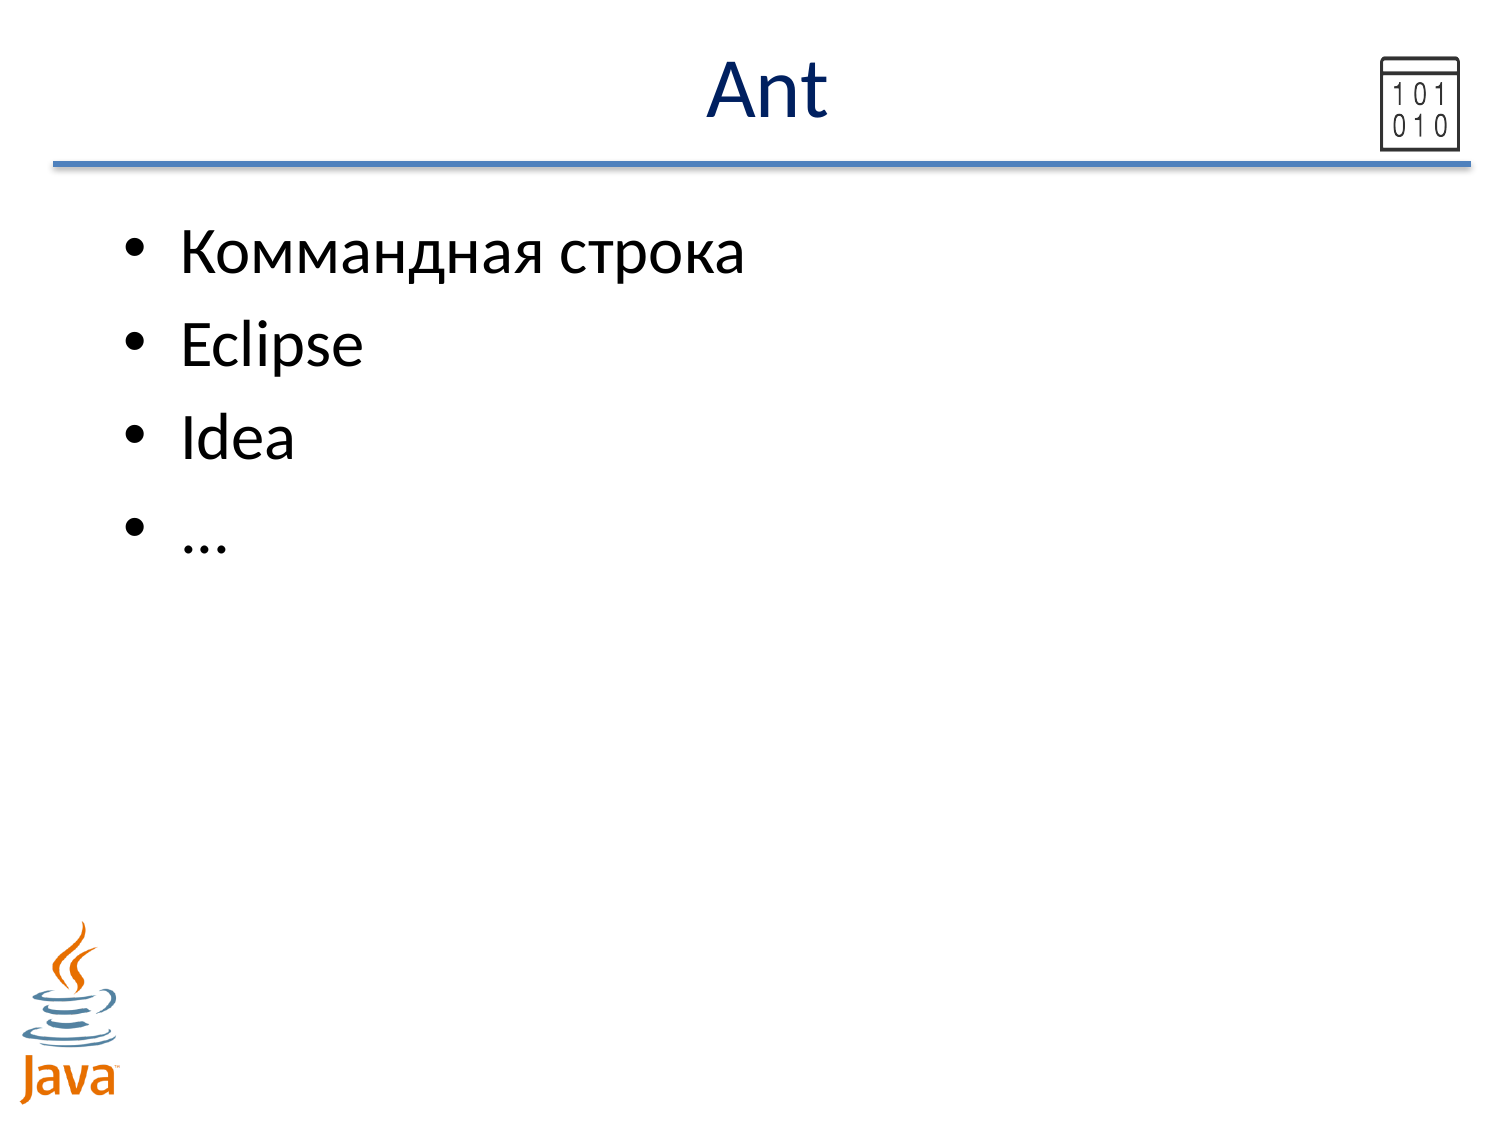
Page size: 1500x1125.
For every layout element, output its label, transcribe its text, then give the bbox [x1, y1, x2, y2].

picture [17, 919, 120, 1106]
list Коммандная строка Eclipse Idea ... [108, 199, 1436, 1032]
title Ant [88, 23, 1447, 143]
picture [1380, 51, 1460, 158]
